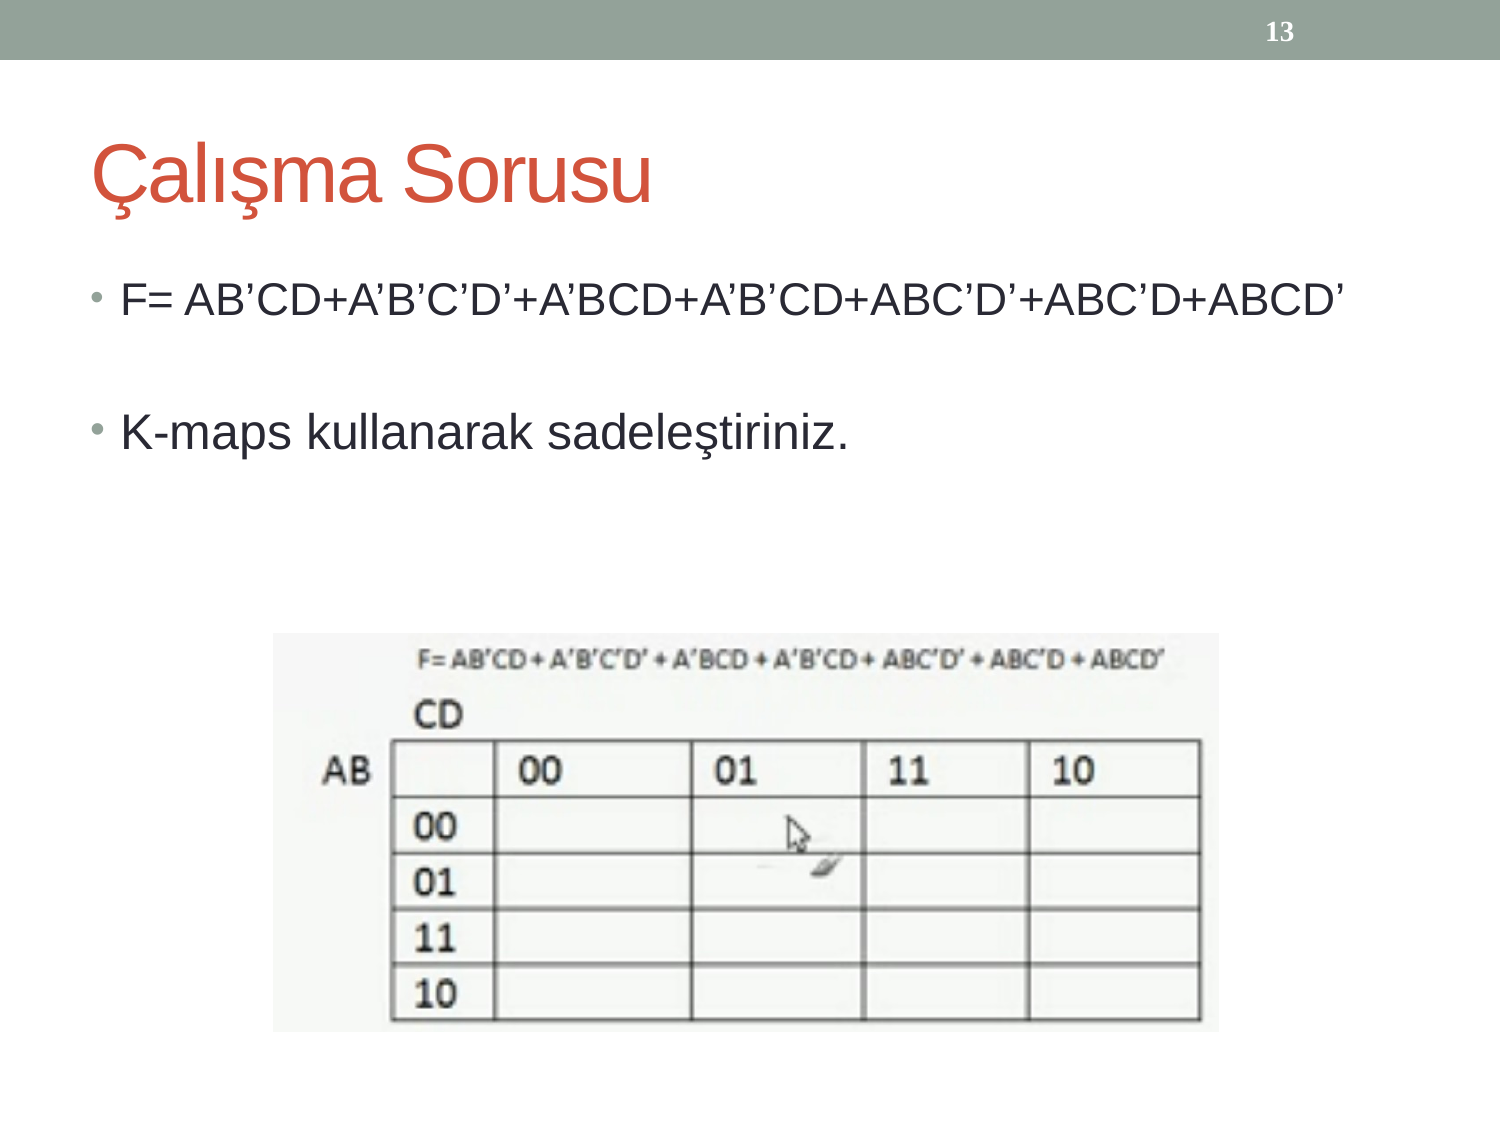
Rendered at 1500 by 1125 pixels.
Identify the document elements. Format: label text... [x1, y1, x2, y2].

title Çalışma Sorusu [75, 87, 1425, 250]
list F= AB’CD+A’B’C’D’+A’BCD+A’B’CD+ABC’D’+ABC’D+ABCD’ K-maps kullanarak sadeleştiriniz. [75, 262, 1425, 1063]
picture [273, 633, 1220, 1033]
slide_number 13 [1250, 3, 1425, 57]
